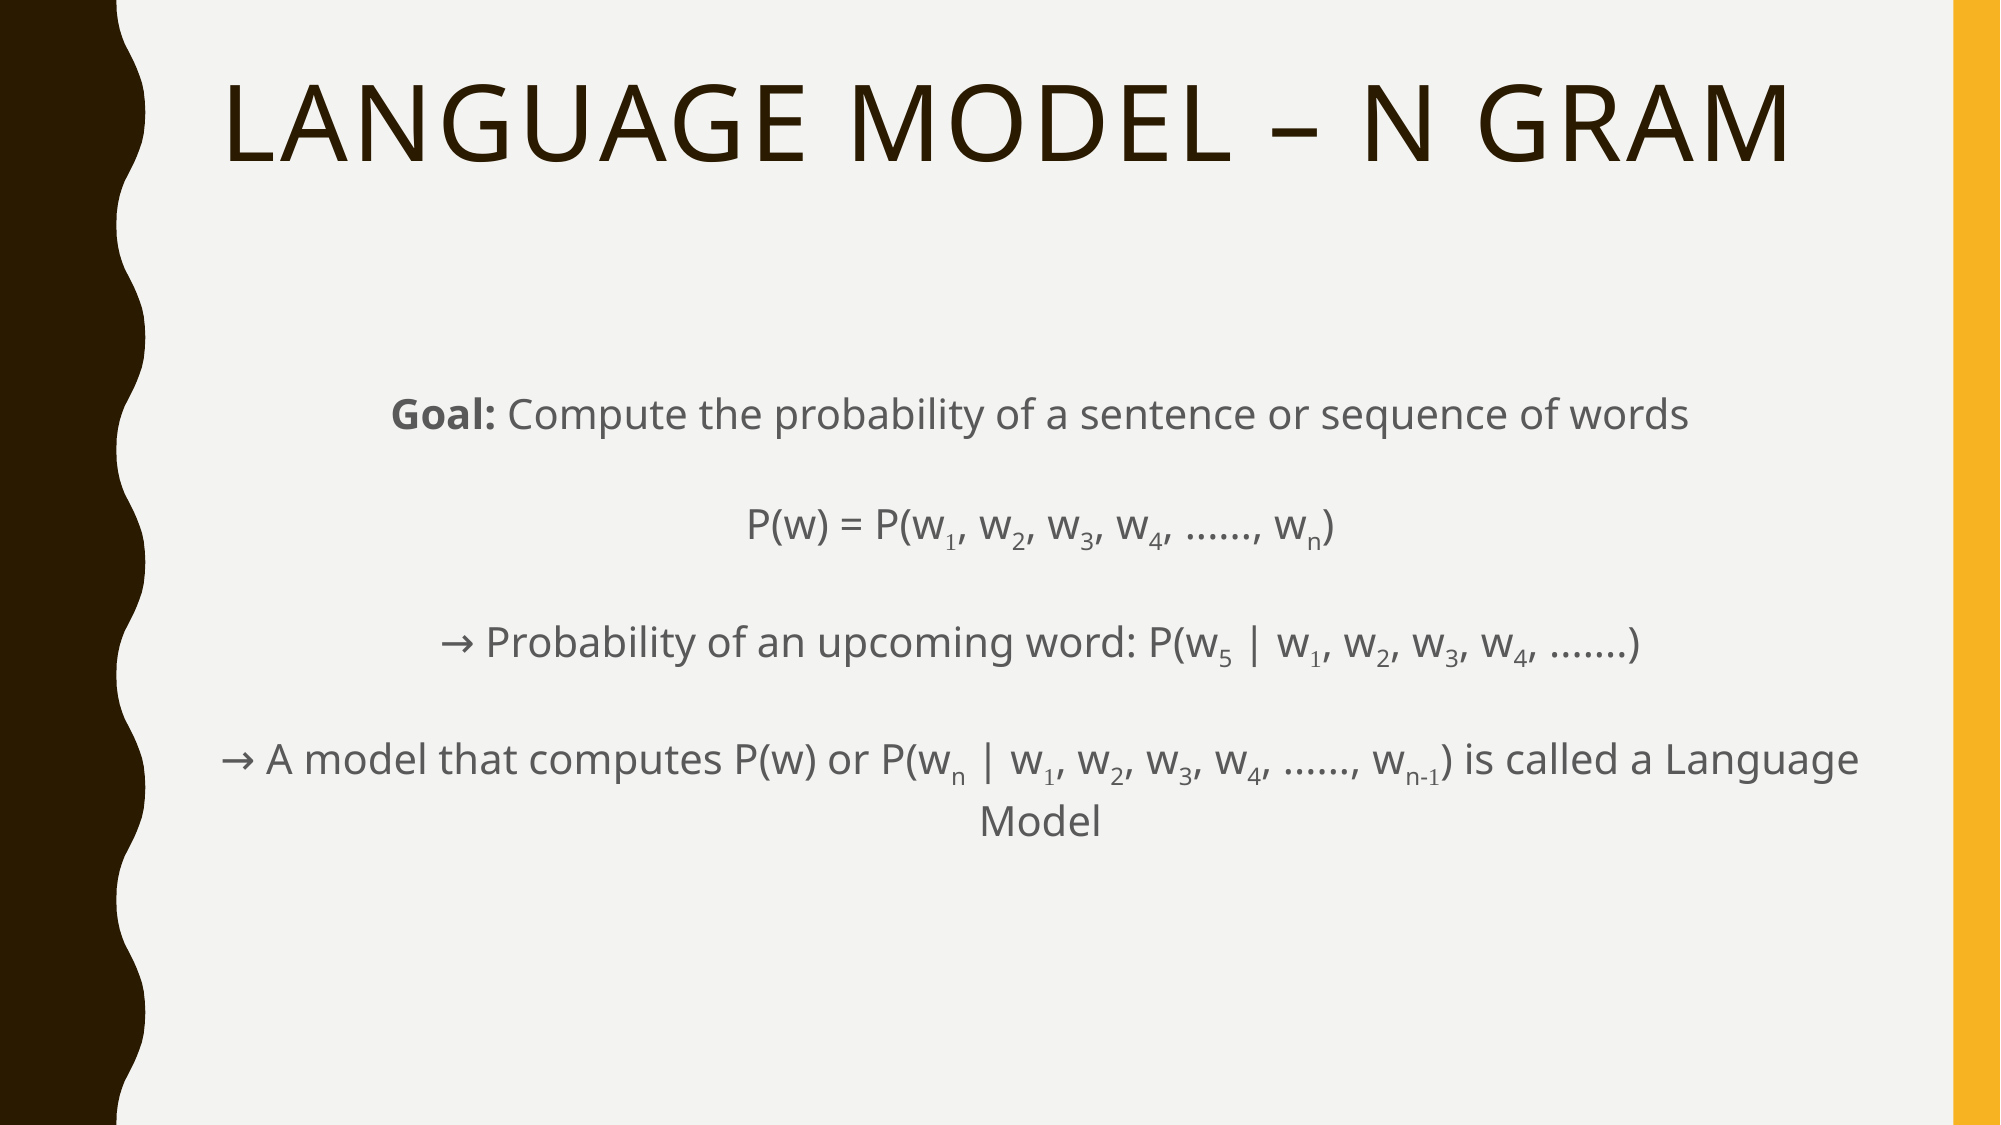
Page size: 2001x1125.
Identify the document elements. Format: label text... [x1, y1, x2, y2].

list Goal: Compute the probability of a sentence or sequence of words P(w) = P(w1, w2, w3, w4, ......, wn) → Probability of an upcoming word: P(w5 | w1, w2, w3, w4, .......) → A model that computes P(w) or P(wn | w1, w2, w3, w4, ......, wn-1) is called a Language Model [205, 375, 1875, 965]
title Language Model – N gram [205, 62, 1875, 308]
